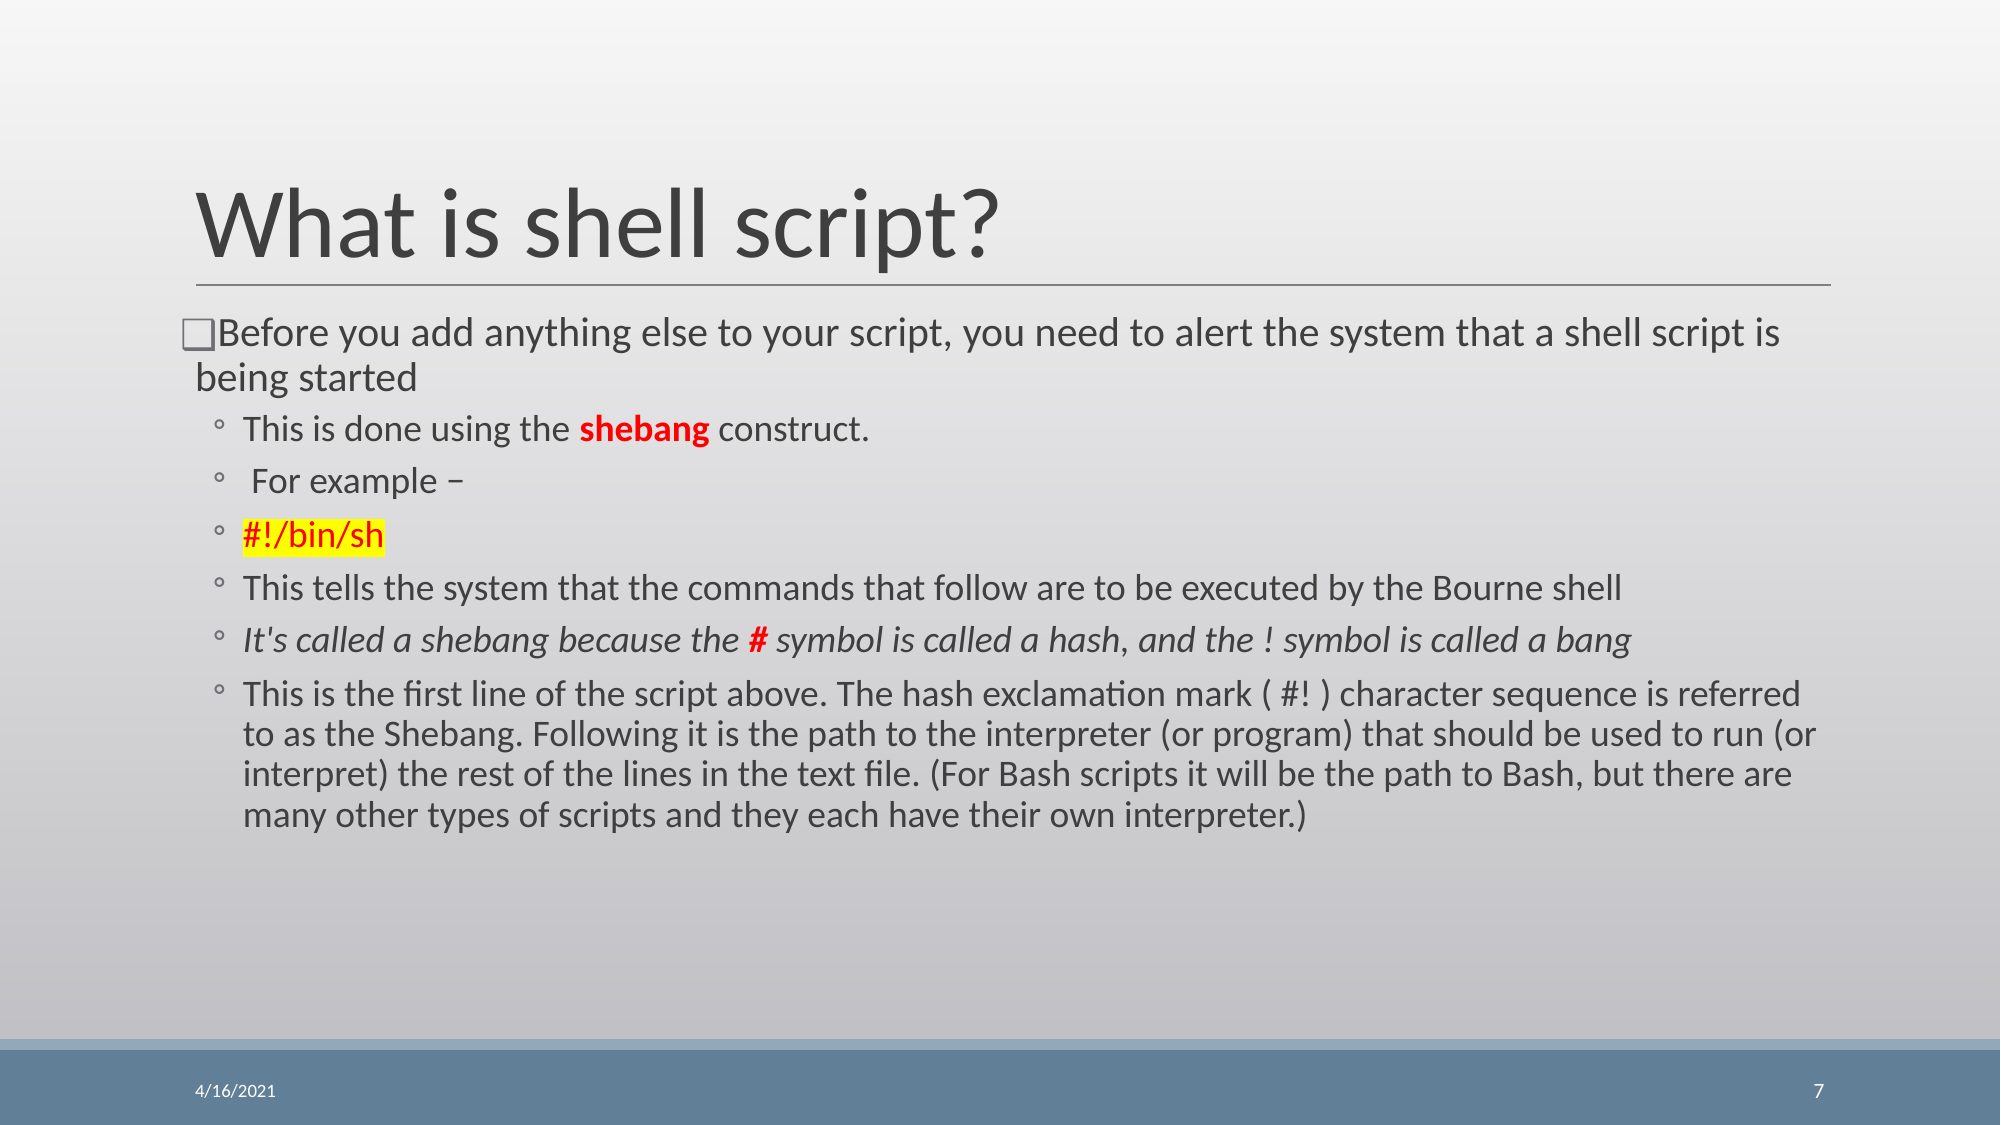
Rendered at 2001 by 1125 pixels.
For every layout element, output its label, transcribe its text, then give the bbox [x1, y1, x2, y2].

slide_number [180, 1059, 586, 1120]
slide_number ‹#› [1624, 1059, 1840, 1120]
title What is shell script? [180, 47, 1830, 285]
list Before you add anything else to your script, you need to alert the system that a shell script is being started This is done using the shebang construct. For example − #!/bin/sh This tells the system that the commands that follow are to be executed by the Bourne shell It's called a shebang because the # symbol is called a hash, and the ! symbol is called a bang This is the first line of the script above. The hash exclamation mark ( #! ) character sequence is referred to as the Shebang. Following it is the path to the interpreter (or program) that should be used to run (or interpret) the rest of the lines in the text file. (For Bash scripts it will be the path to Bash, but there are many other types of scripts and they each have their own interpreter.) [180, 302, 1830, 963]
